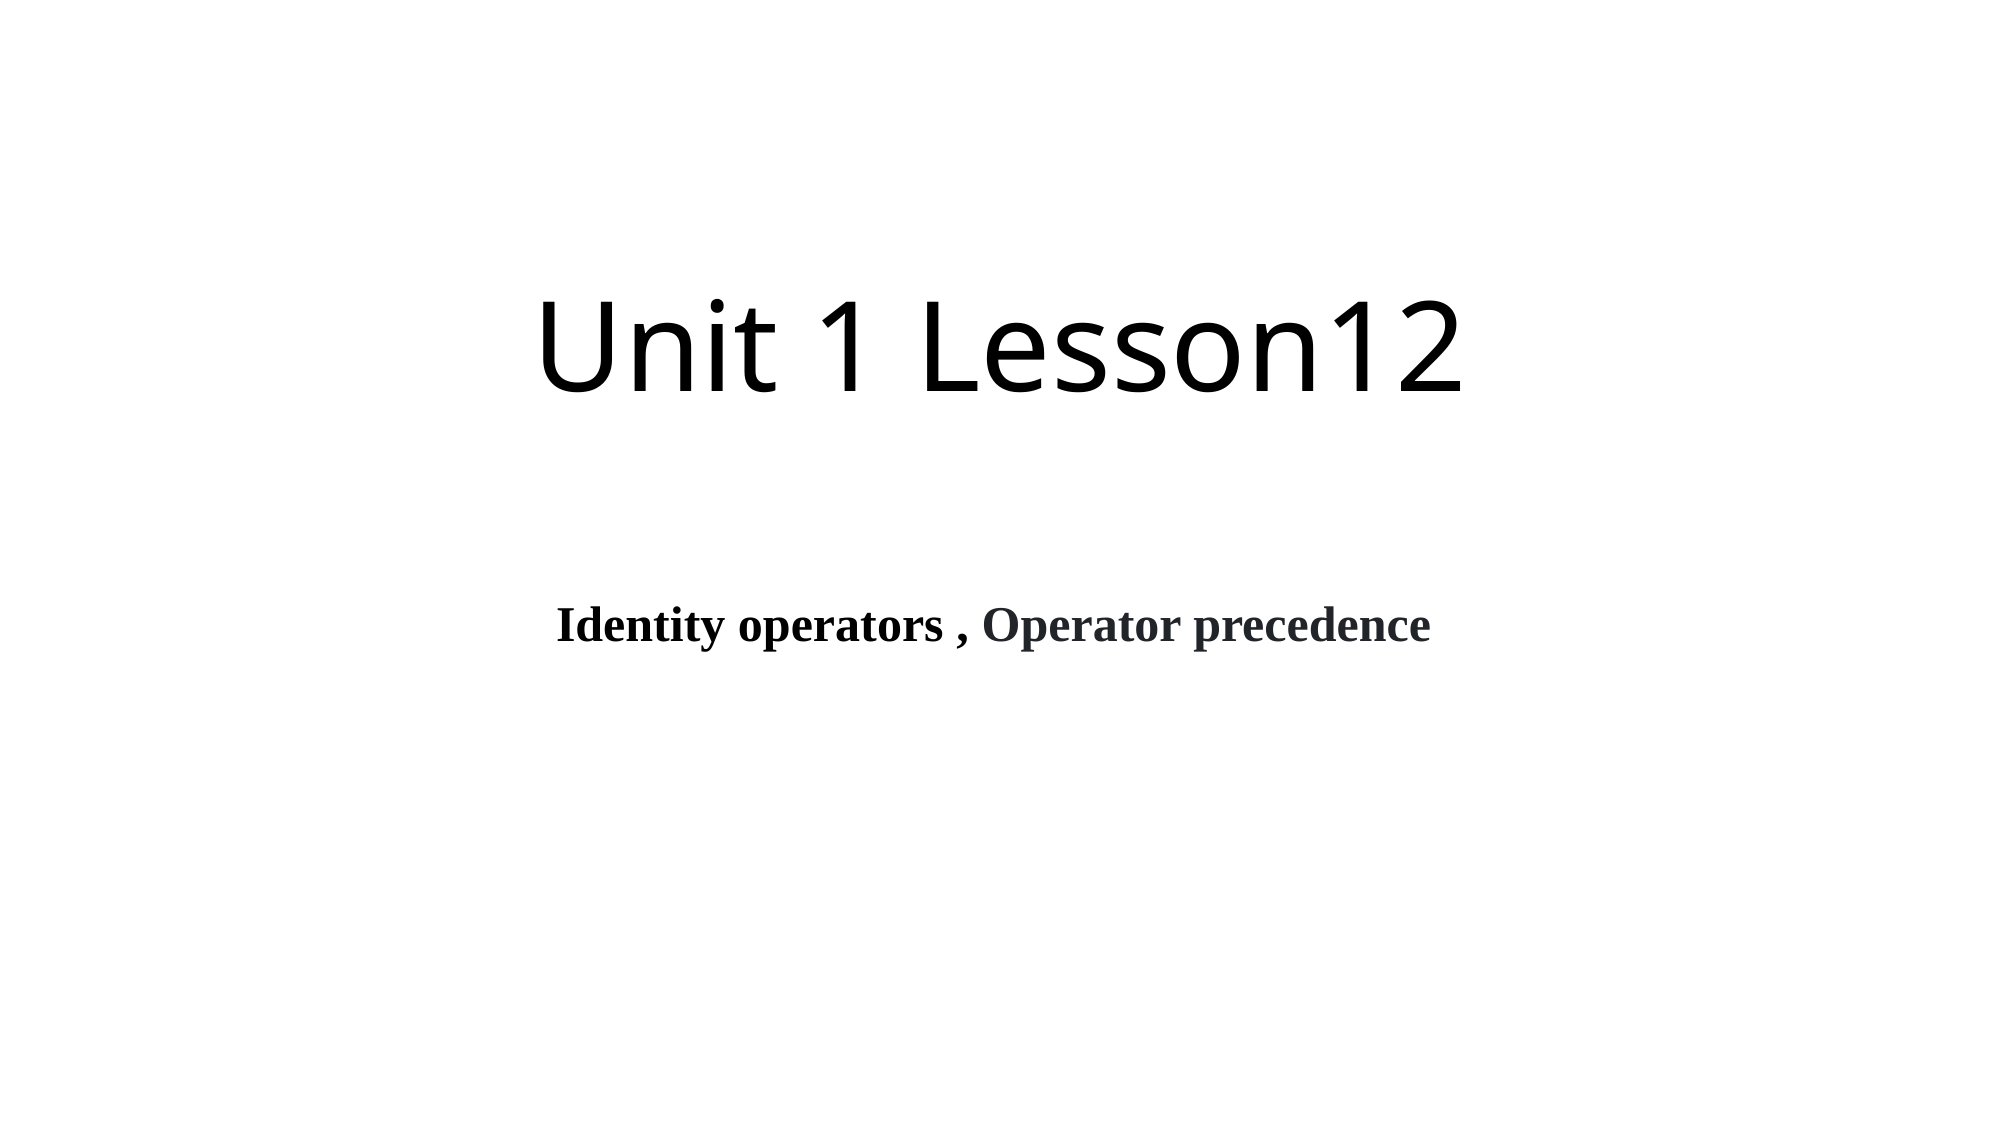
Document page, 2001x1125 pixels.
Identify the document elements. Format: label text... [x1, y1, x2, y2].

subtitle Identity operators , Operator precedence [249, 590, 1750, 863]
title Unit 1 Lesson12 [249, 184, 1750, 576]
